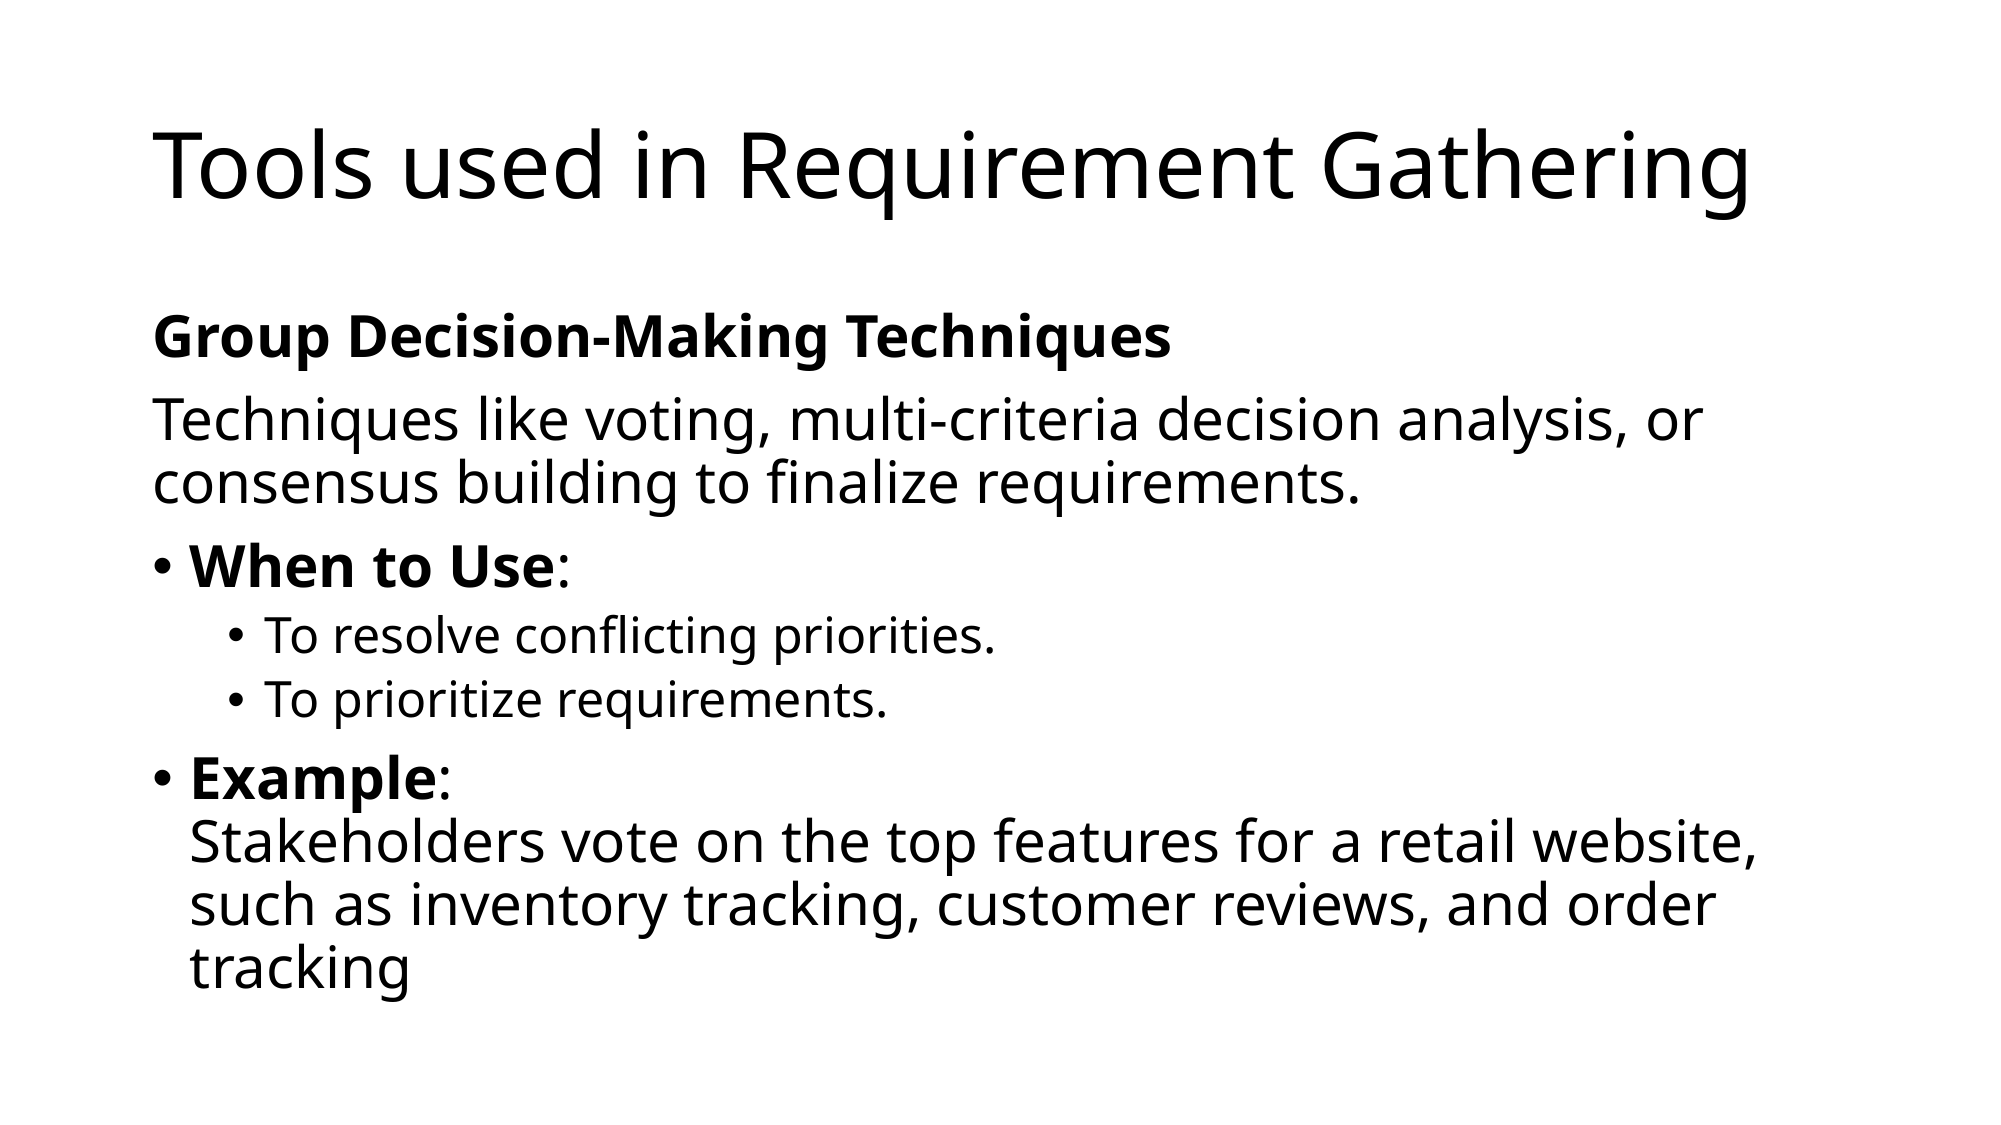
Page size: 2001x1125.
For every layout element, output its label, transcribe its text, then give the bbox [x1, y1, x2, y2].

list Group Decision-Making Techniques Techniques like voting, multi-criteria decision analysis, or consensus building to finalize requirements. When to Use: To resolve conflicting priorities. To prioritize requirements. Example: Stakeholders vote on the top features for a retail website, such as inventory tracking, customer reviews, and order tracking [137, 299, 1863, 1014]
title Tools used in Requirement Gathering [137, 59, 1863, 278]
